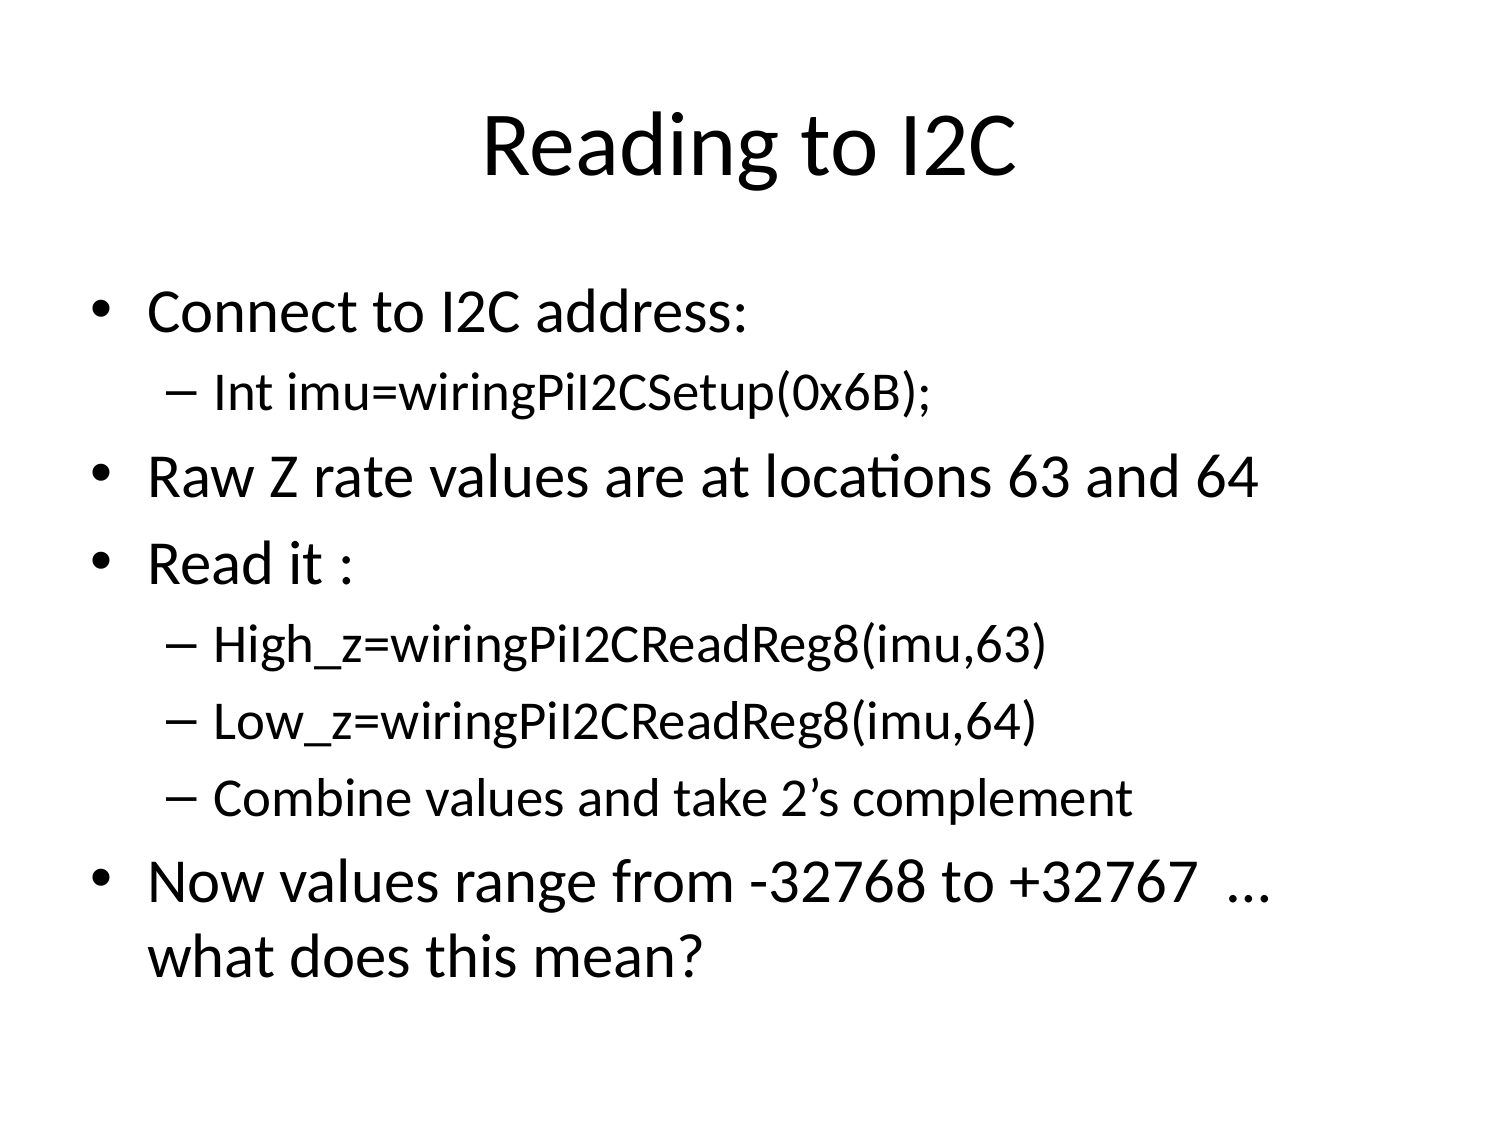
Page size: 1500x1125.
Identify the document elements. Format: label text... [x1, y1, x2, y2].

list Connect to I2C address: Int imu=wiringPiI2CSetup(0x6B); Raw Z rate values are at locations 63 and 64 Read it : High_z=wiringPiI2CReadReg8(imu,63) Low_z=wiringPiI2CReadReg8(imu,64) Combine values and take 2’s complement Now values range from -32768 to +32767 … what does this mean? [75, 262, 1425, 1005]
title Reading to I2C [75, 45, 1425, 233]
